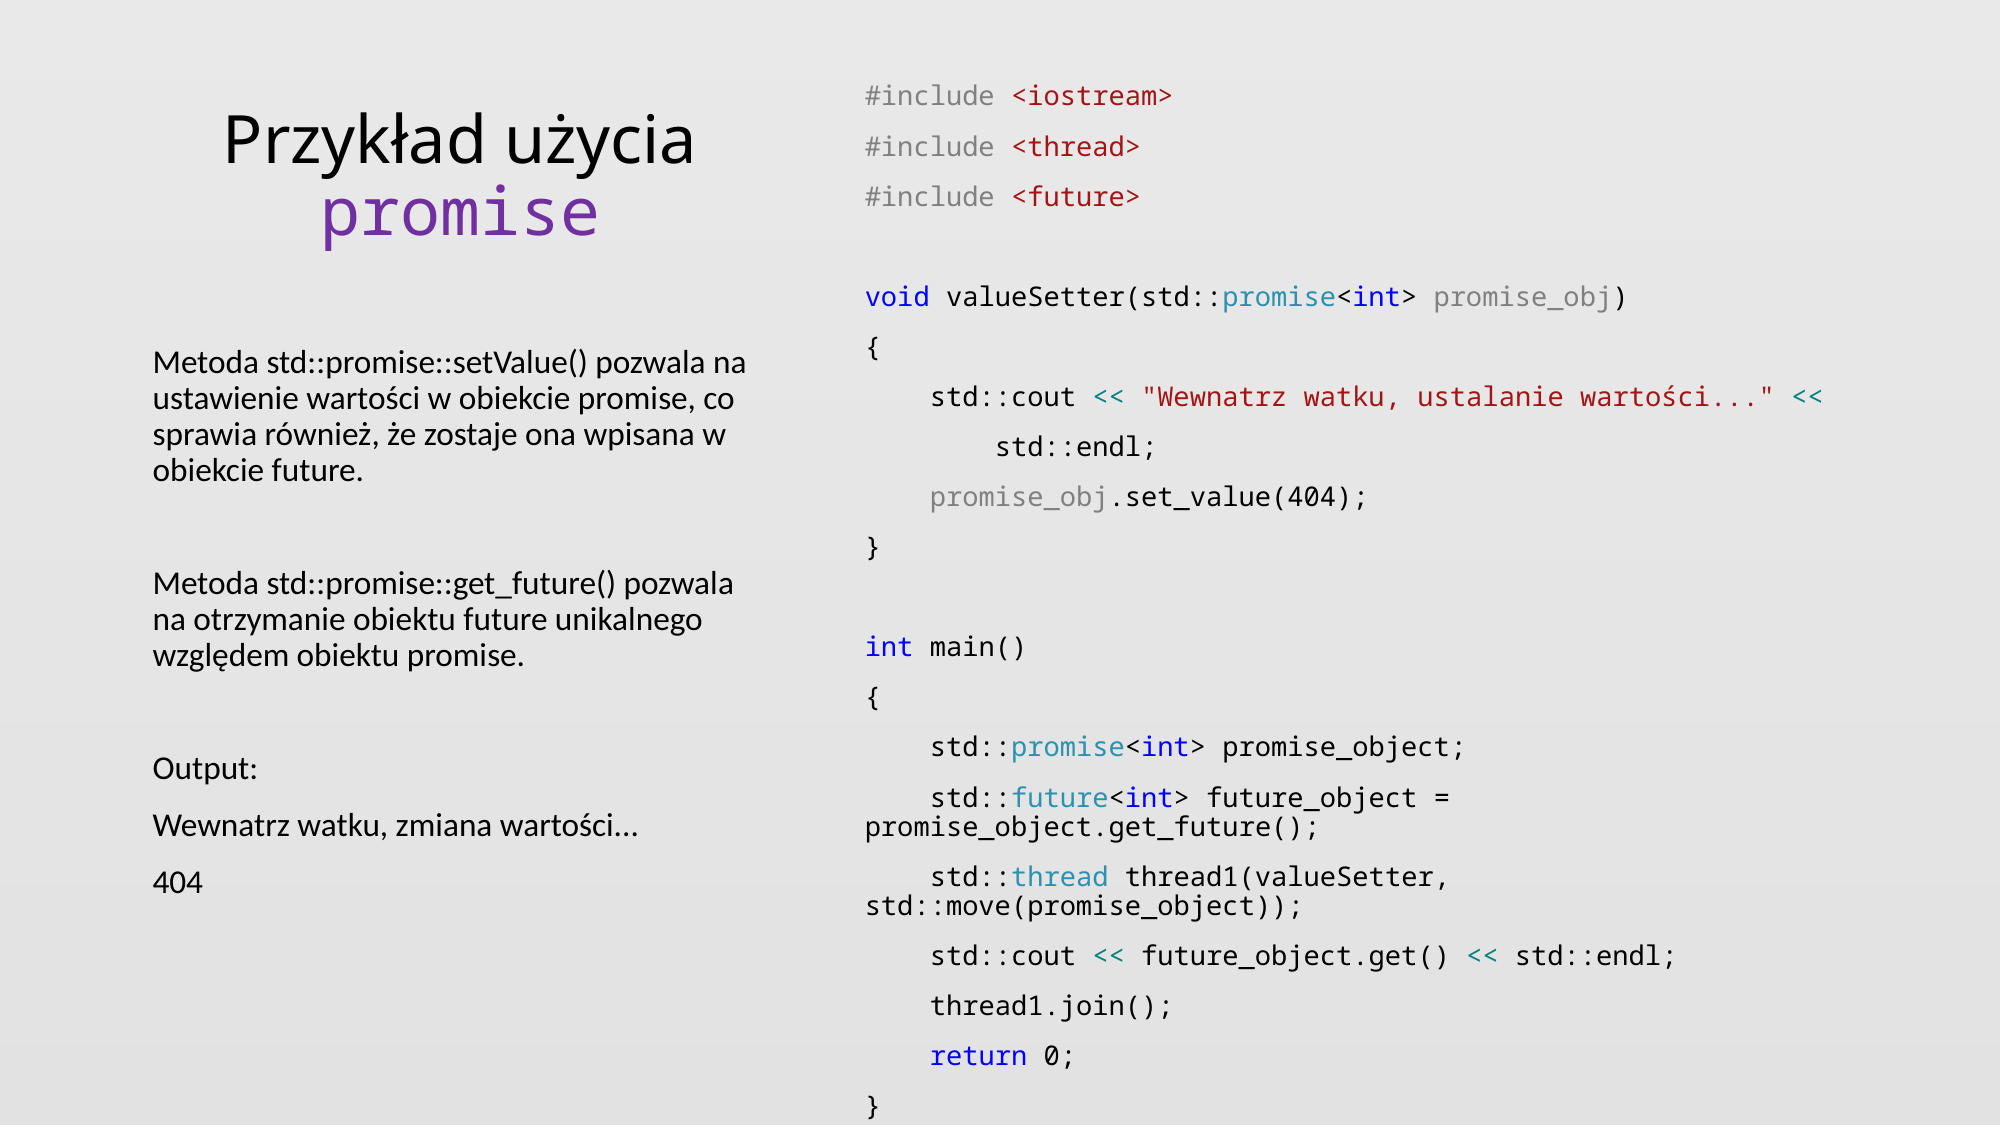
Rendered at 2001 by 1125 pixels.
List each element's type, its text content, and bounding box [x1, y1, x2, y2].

list Metoda std::promise::setValue() pozwala na ustawienie wartości w obiekcie promise, co sprawia również, że zostaje ona wpisana w obiekcie future. Metoda std::promise::get_future() pozwala na otrzymanie obiektu future unikalnego względem obiektu promise. Output: Wewnatrz watku, zmiana wartości... 404 [137, 337, 783, 963]
title Przykład użycia promise [137, 75, 783, 337]
list #include <iostream> #include <thread> #include <future> void valueSetter(std::promise<int> promise_obj) { std::cout << "Wewnatrz watku, ustalanie wartości..." << std::endl; promise_obj.set_value(404); } int main() { std::promise<int> promise_object; std::future<int> future_object = promise_object.get_future(); std::thread thread1(valueSetter, std::move(promise_object)); std::cout << future_object.get() << std::endl; thread1.join(); return 0; } [849, 75, 1863, 875]
